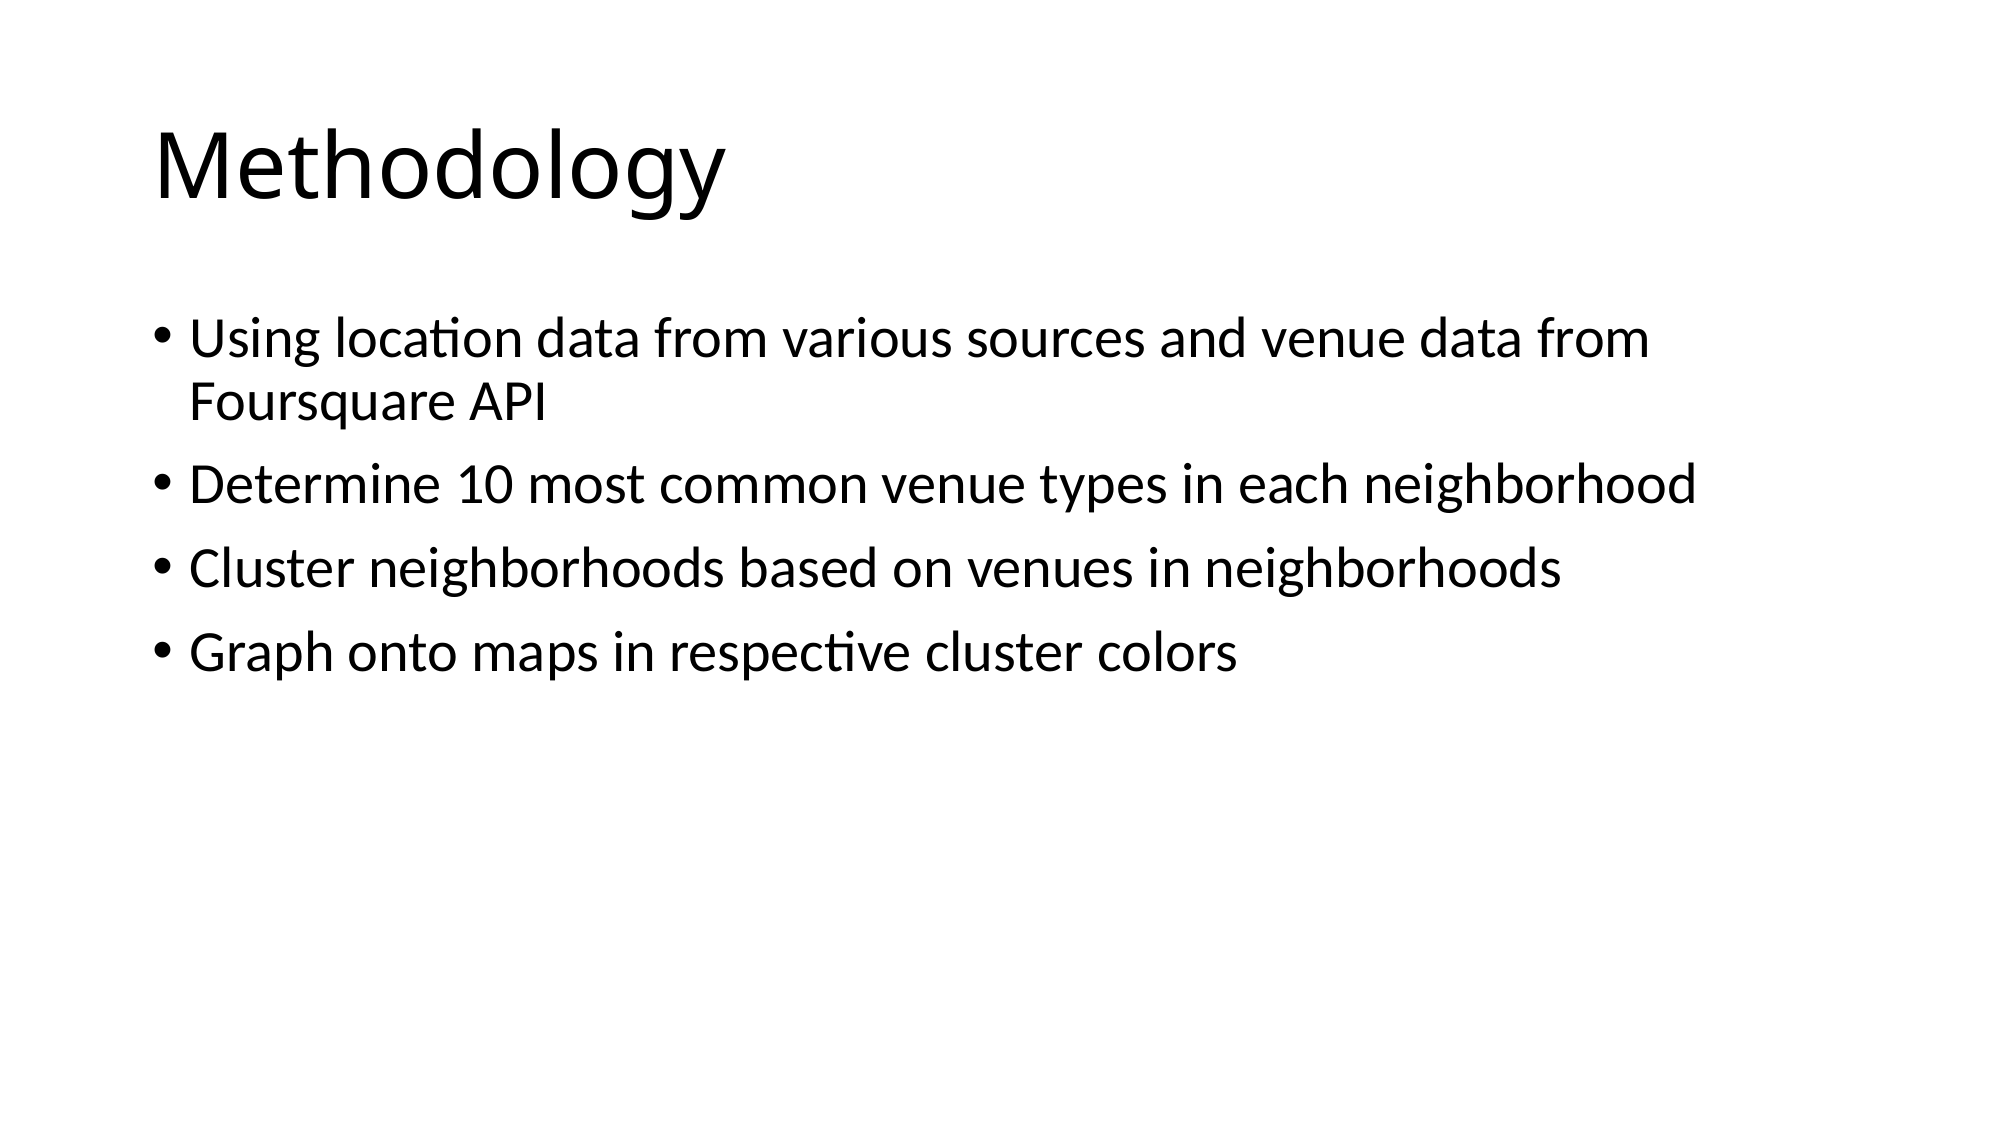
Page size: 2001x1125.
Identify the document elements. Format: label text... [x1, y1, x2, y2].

list Using location data from various sources and venue data from Foursquare API Determine 10 most common venue types in each neighborhood Cluster neighborhoods based on venues in neighborhoods Graph onto maps in respective cluster colors [137, 299, 1863, 1014]
title Methodology [137, 59, 1863, 278]
